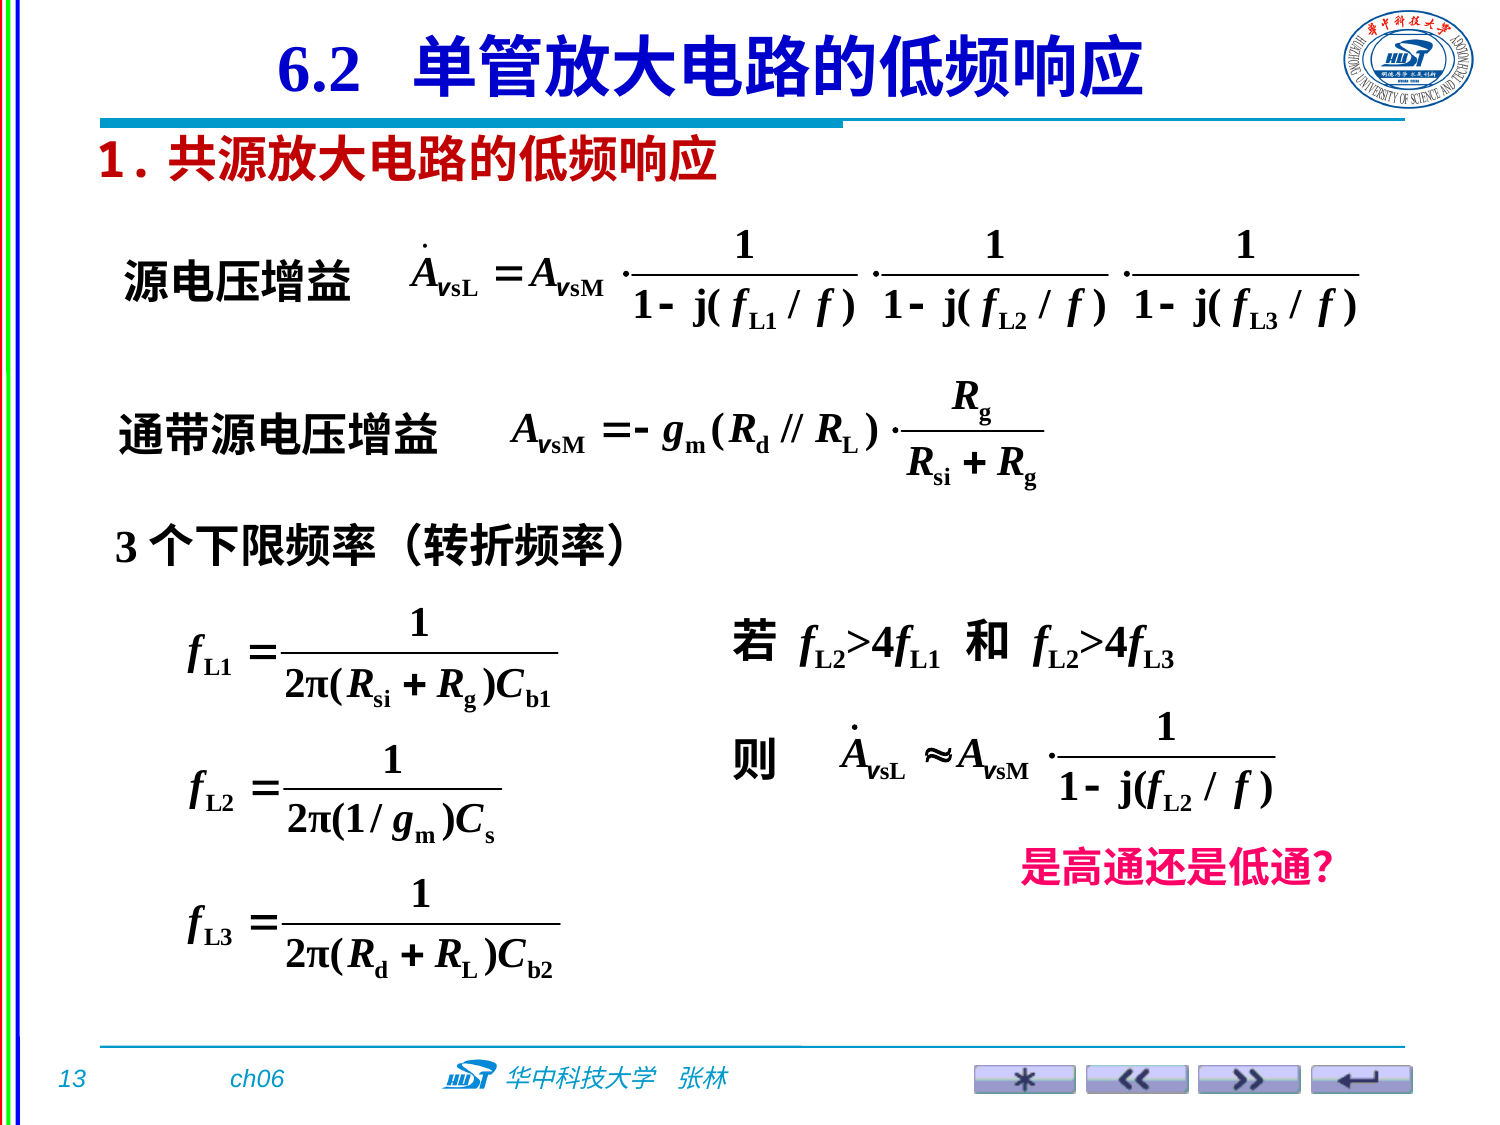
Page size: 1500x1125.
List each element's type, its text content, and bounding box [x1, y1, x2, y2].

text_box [501, 367, 1054, 500]
picture [441, 1059, 497, 1089]
text_box 6.2 单管放大电路的低频响应 [76, 17, 1347, 113]
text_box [172, 593, 566, 722]
picture [1198, 1065, 1301, 1094]
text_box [172, 864, 569, 989]
text_box 源电压增益 [108, 231, 396, 316]
picture [1340, 7, 1479, 111]
text_box 若 fL2>4fL1 和 fL2>4fL3 [717, 604, 1288, 682]
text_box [831, 696, 1286, 822]
text_box 1.共源放大电路的低频响应 [80, 120, 767, 196]
text_box 3个下限频率（转折频率） [100, 509, 678, 580]
text_box 通带源电压增益 [103, 398, 465, 468]
picture [1086, 1065, 1189, 1094]
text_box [401, 215, 1367, 340]
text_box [173, 729, 511, 854]
text_box 则 [717, 723, 826, 793]
picture [974, 1065, 1076, 1094]
text_box 是高通还是低通？ [974, 833, 1400, 899]
picture [1311, 1065, 1413, 1094]
